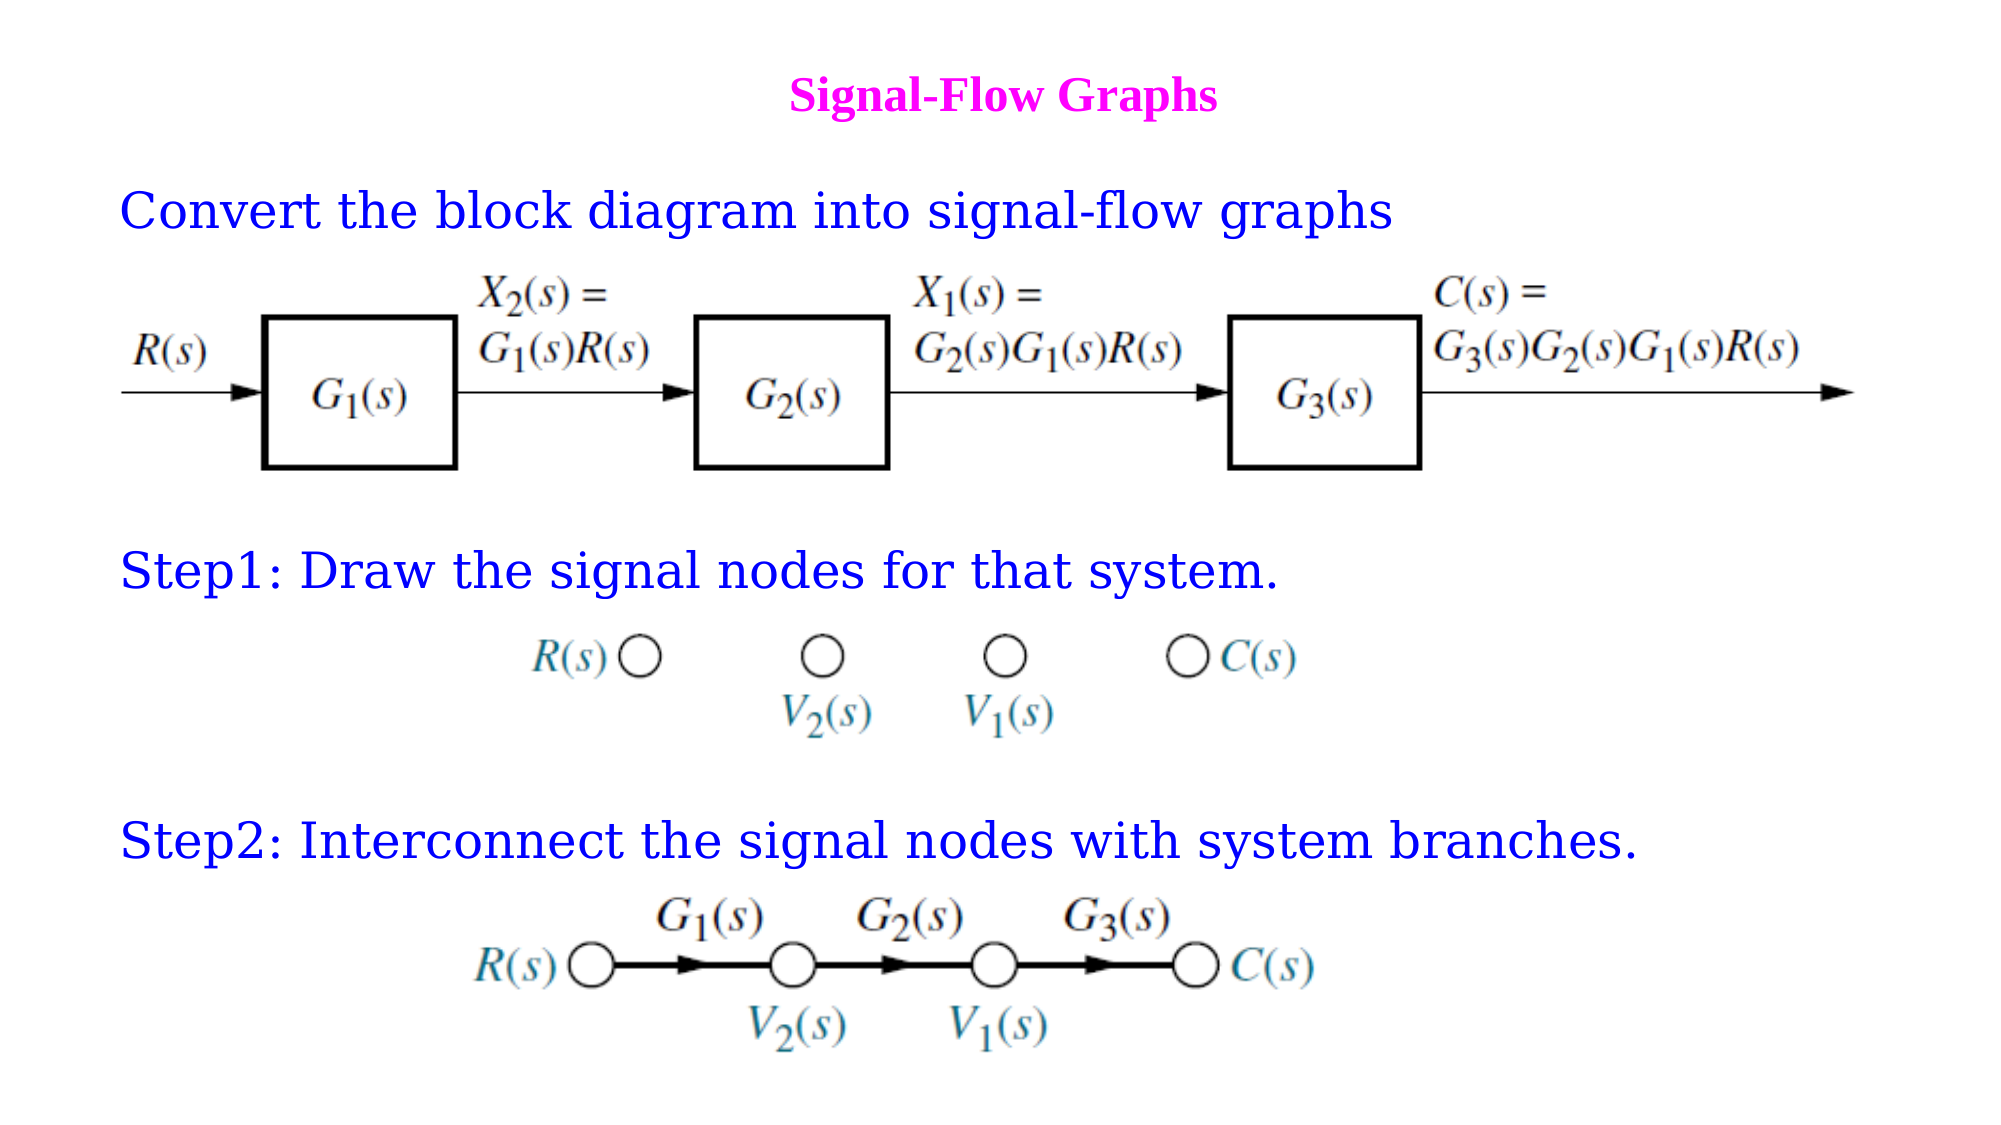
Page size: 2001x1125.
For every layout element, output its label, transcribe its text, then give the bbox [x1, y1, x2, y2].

picture [117, 257, 1857, 471]
text_box Signal-Flow Graphs [89, 53, 1918, 129]
picture [458, 874, 1340, 1067]
picture [522, 599, 1318, 752]
text_box Convert the block diagram into signal-flow graphs Step1: Draw the signal nodes for that system. Step2: Interconnect the signal nodes with system branches. [104, 141, 1918, 1057]
